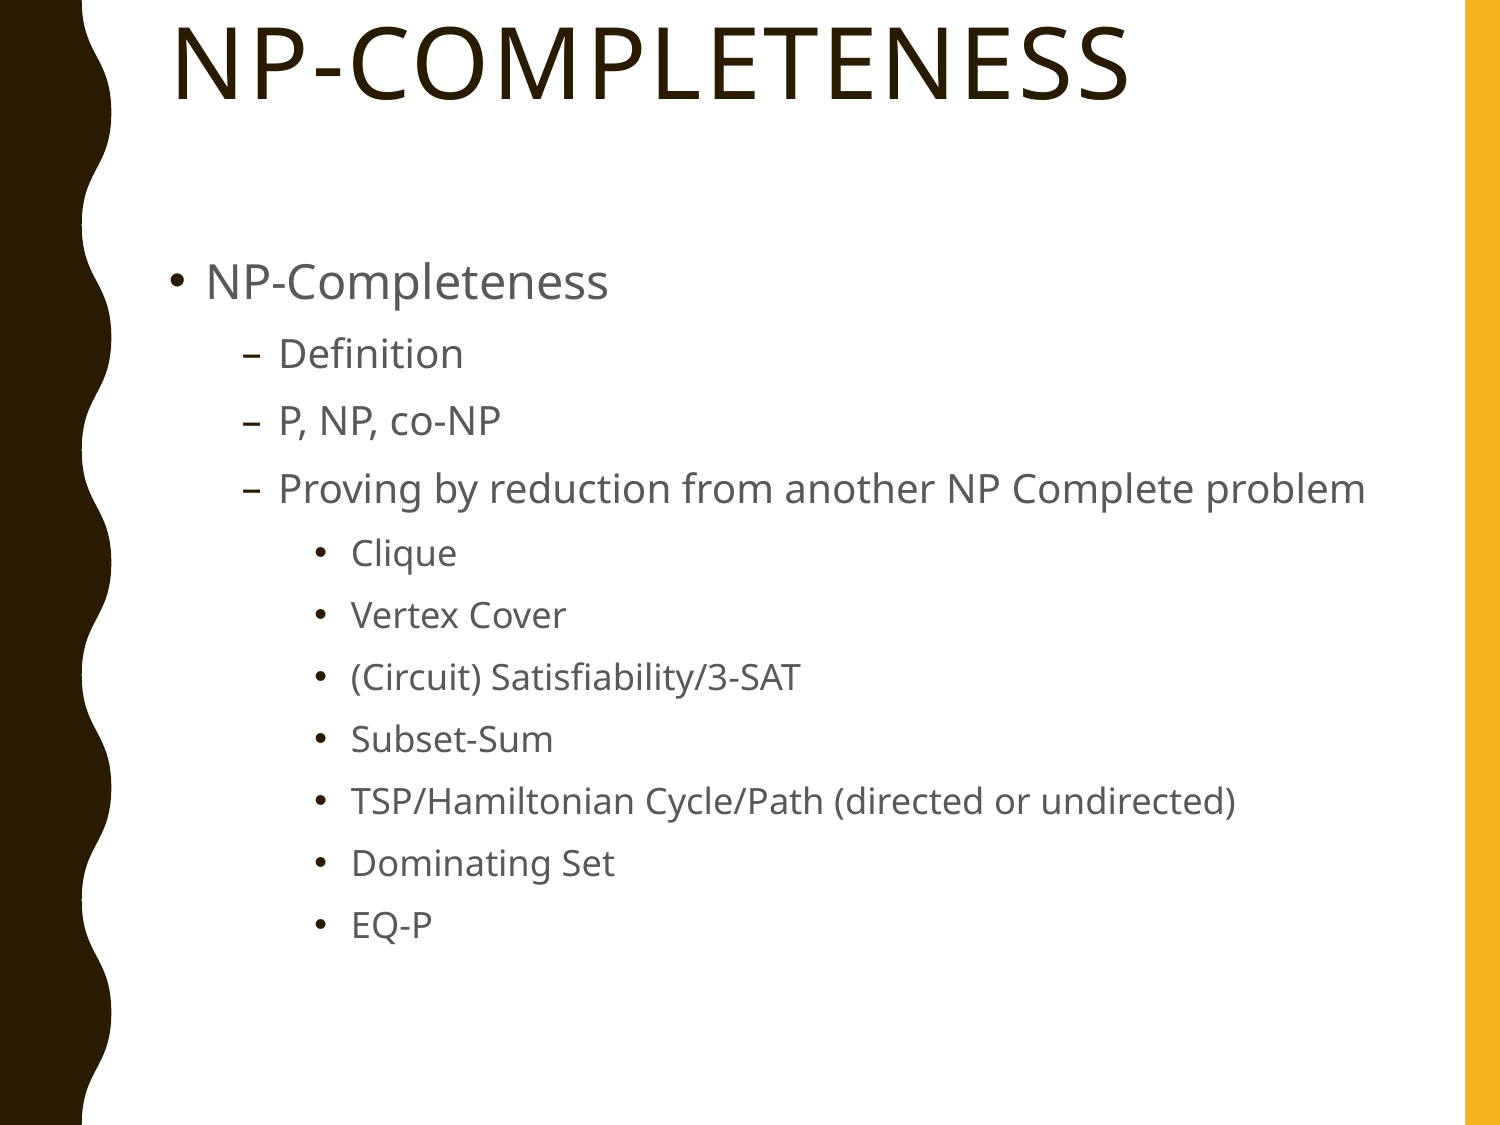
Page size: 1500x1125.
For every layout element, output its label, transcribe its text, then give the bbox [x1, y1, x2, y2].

list NP-Completeness Definition P, NP, co-NP Proving by reduction from another NP Complete problem Clique Vertex Cover (Circuit) Satisfiability/3-SAT Subset-Sum TSP/Hamiltonian Cycle/Path (directed or undirected) Dominating Set EQ-P [154, 237, 1407, 965]
title NP-Completeness [154, 5, 1407, 225]
